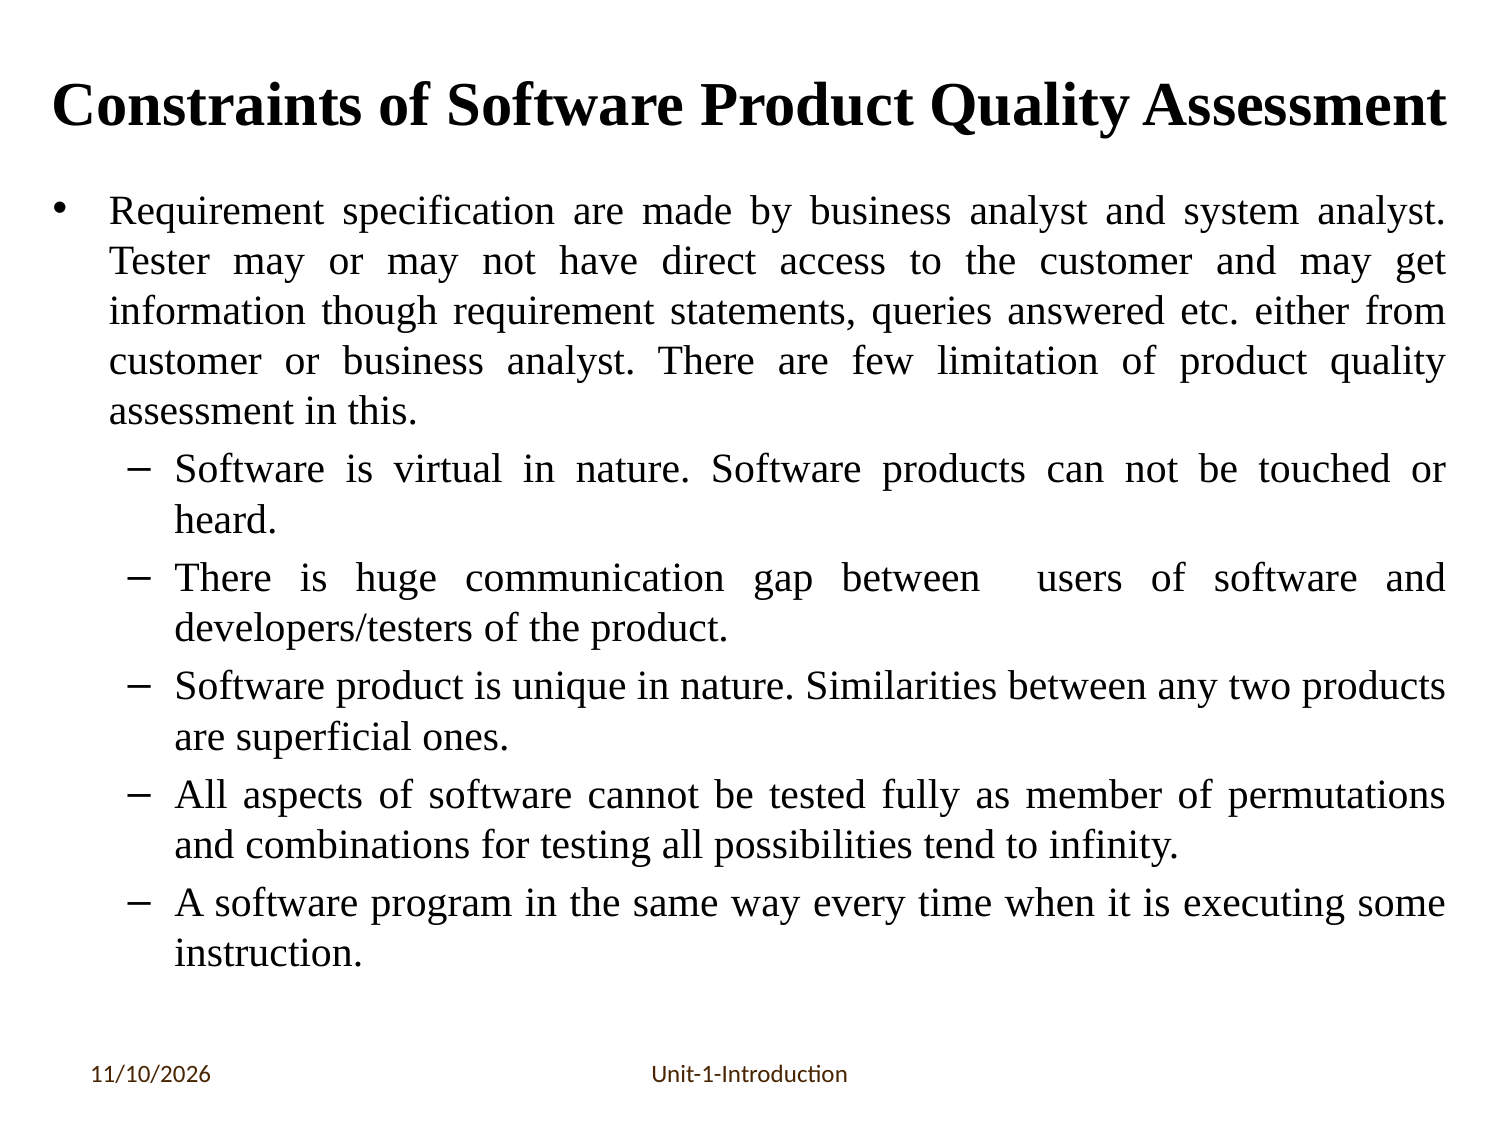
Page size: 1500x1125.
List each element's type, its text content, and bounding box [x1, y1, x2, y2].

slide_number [75, 1042, 425, 1103]
list Requirement specification are made by business analyst and system analyst. Tester may or may not have direct access to the customer and may get information though requirement statements, queries answered etc. either from customer or business analyst. There are few limitation of product quality assessment in this. Software is virtual in nature. Software products can not be touched or heard. There is huge communication gap between users of software and developers/testers of the product. Software product is unique in nature. Similarities between any two products are superficial ones. All aspects of software cannot be tested fully as member of permutations and combinations for testing all possibilities tend to infinity. A software program in the same way every time when it is executing some instruction. [37, 174, 1463, 1025]
footer Unit-1-Introduction [512, 1042, 988, 1103]
title Constraints of Software Product Quality Assessment [0, 50, 1500, 150]
